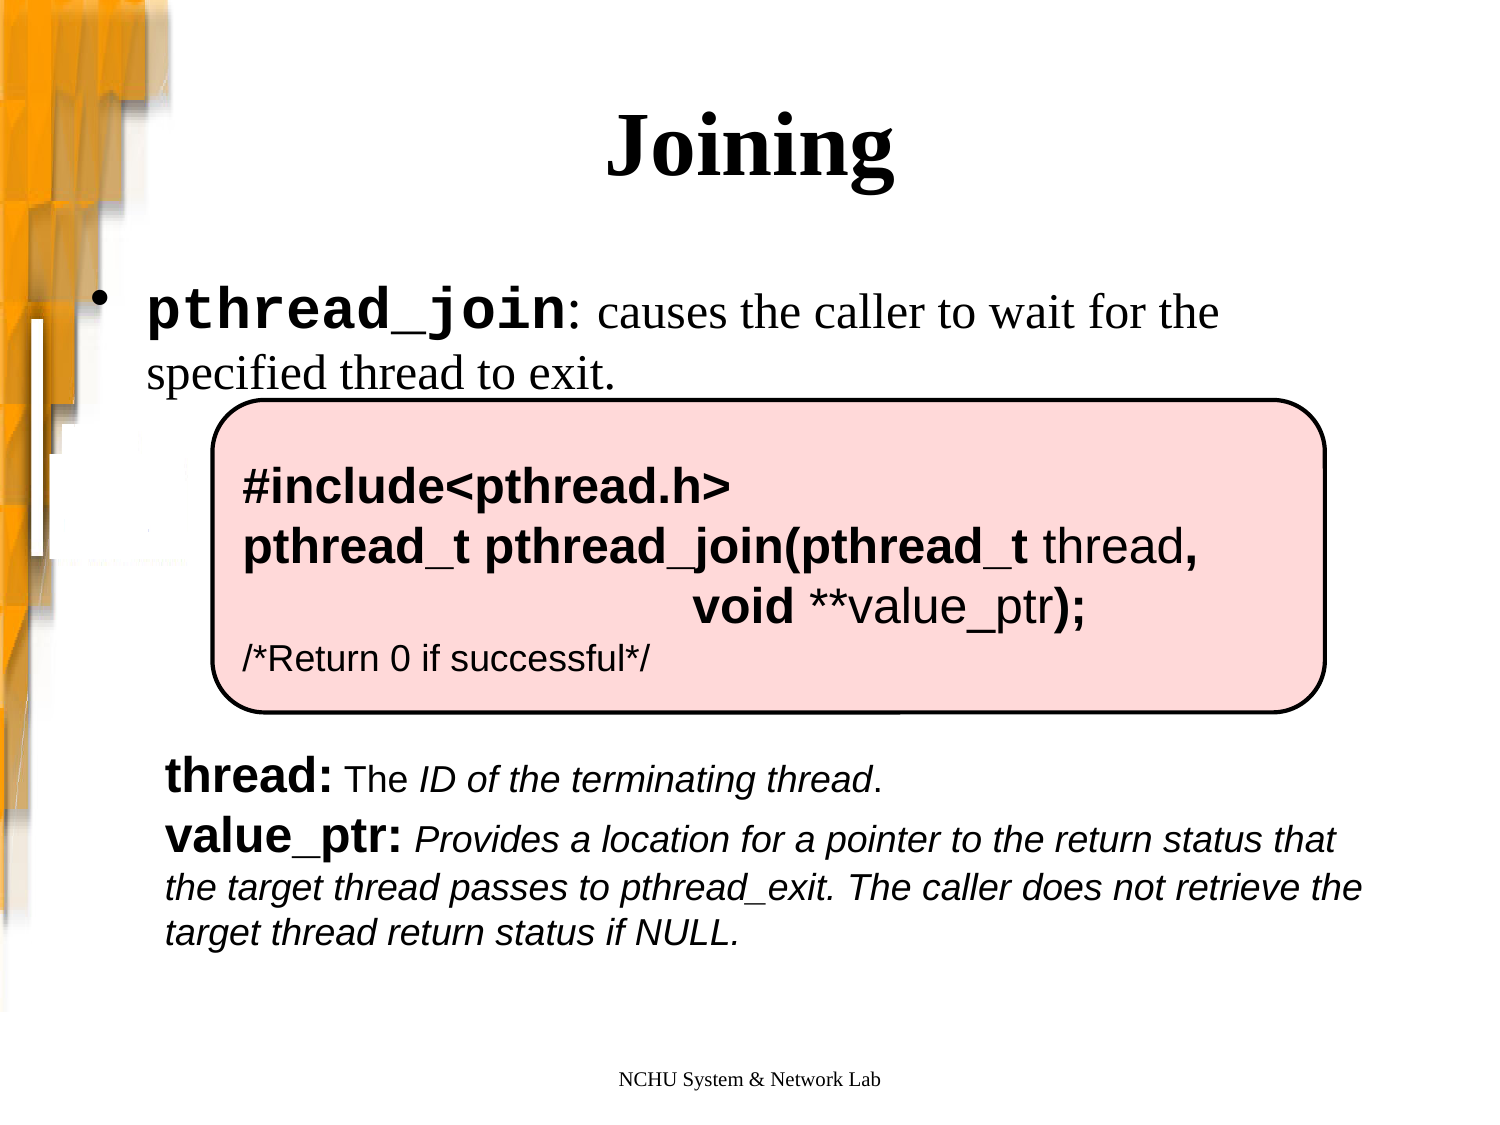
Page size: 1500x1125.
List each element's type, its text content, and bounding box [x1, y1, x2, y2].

picture [0, 0, 195, 1012]
text_box #include<pthread.h> pthread_t pthread_join(pthread_t thread, void **value_ptr); /*Return 0 if successful*/ [212, 399, 1325, 713]
list pthread_join: causes the caller to wait for the specified thread to exit. [75, 262, 1425, 1005]
text_box thread: The ID of the terminating thread. value_ptr: Provides a location for a pointer to the return status that the target thread passes to pthread_exit. The caller does not retrieve the target thread return status if NULL. [150, 735, 1400, 960]
footer NCHU System & Network Lab [430, 1058, 1069, 1094]
title Joining [75, 45, 1425, 233]
